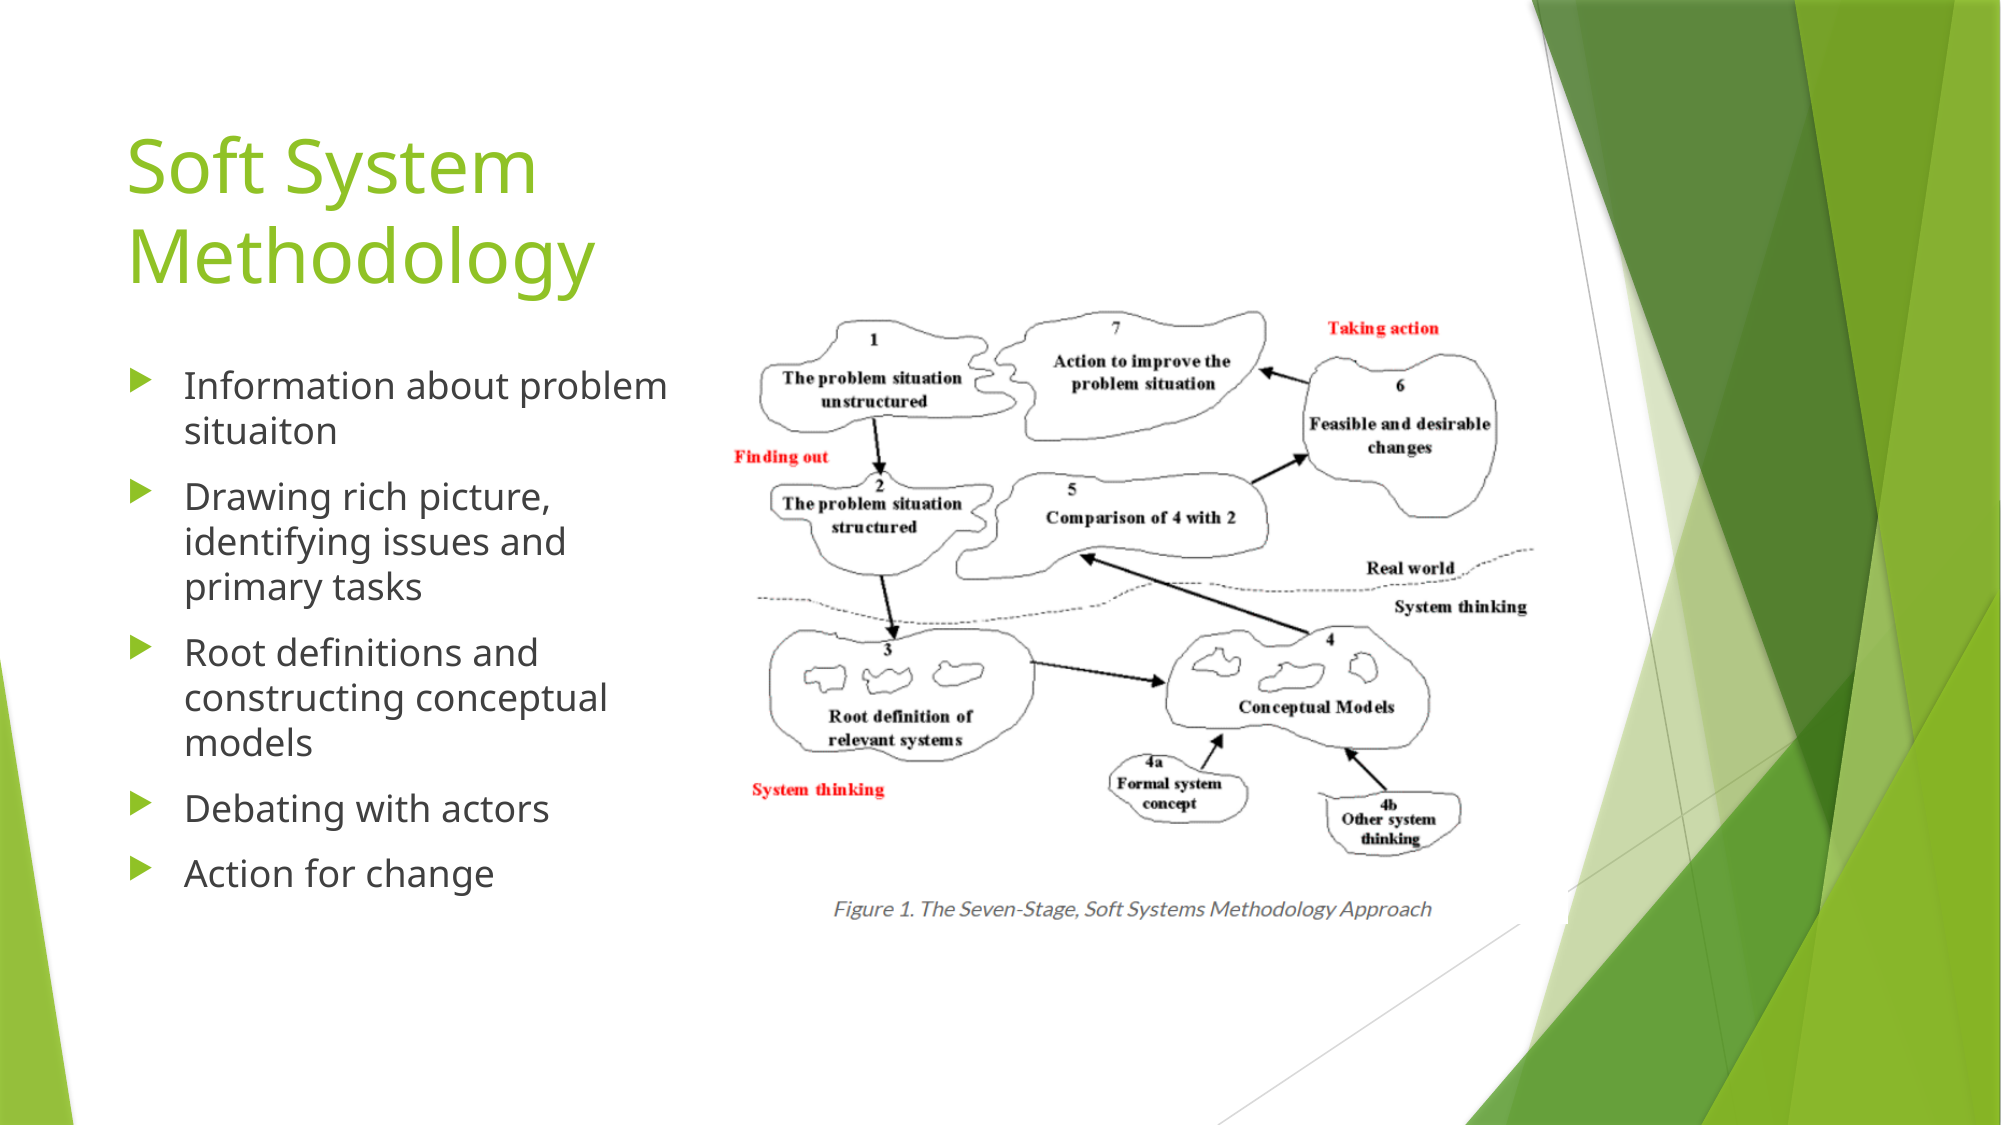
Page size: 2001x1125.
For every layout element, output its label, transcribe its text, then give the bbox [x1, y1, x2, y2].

title Soft System Methodology [111, 99, 723, 317]
picture [696, 287, 1569, 924]
list Information about problem situaiton Drawing rich picture, identifying issues and primary tasks Root definitions and constructing conceptual models Debating with actors Action for change [112, 354, 723, 939]
